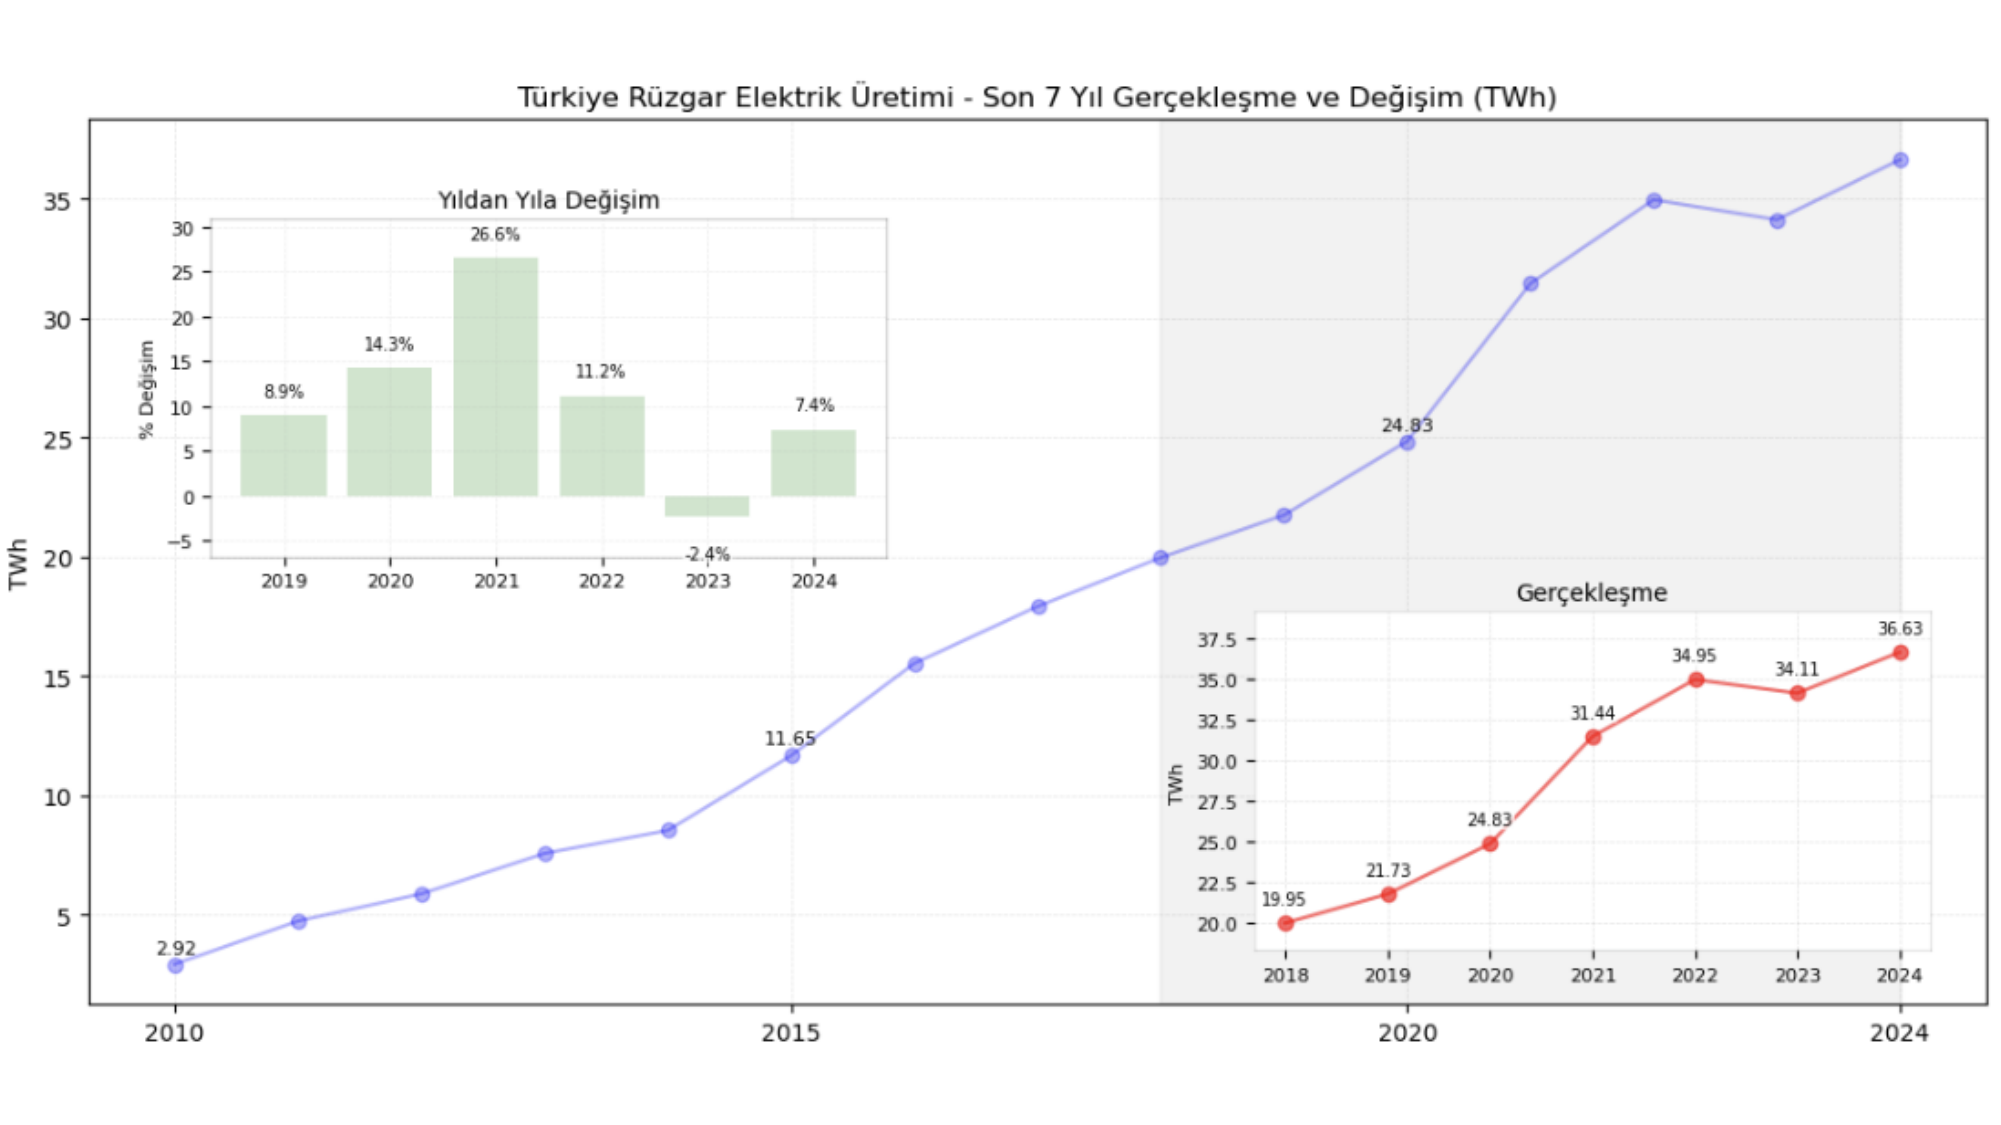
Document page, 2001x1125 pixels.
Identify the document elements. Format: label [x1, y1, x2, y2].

picture [0, 65, 2000, 1060]
